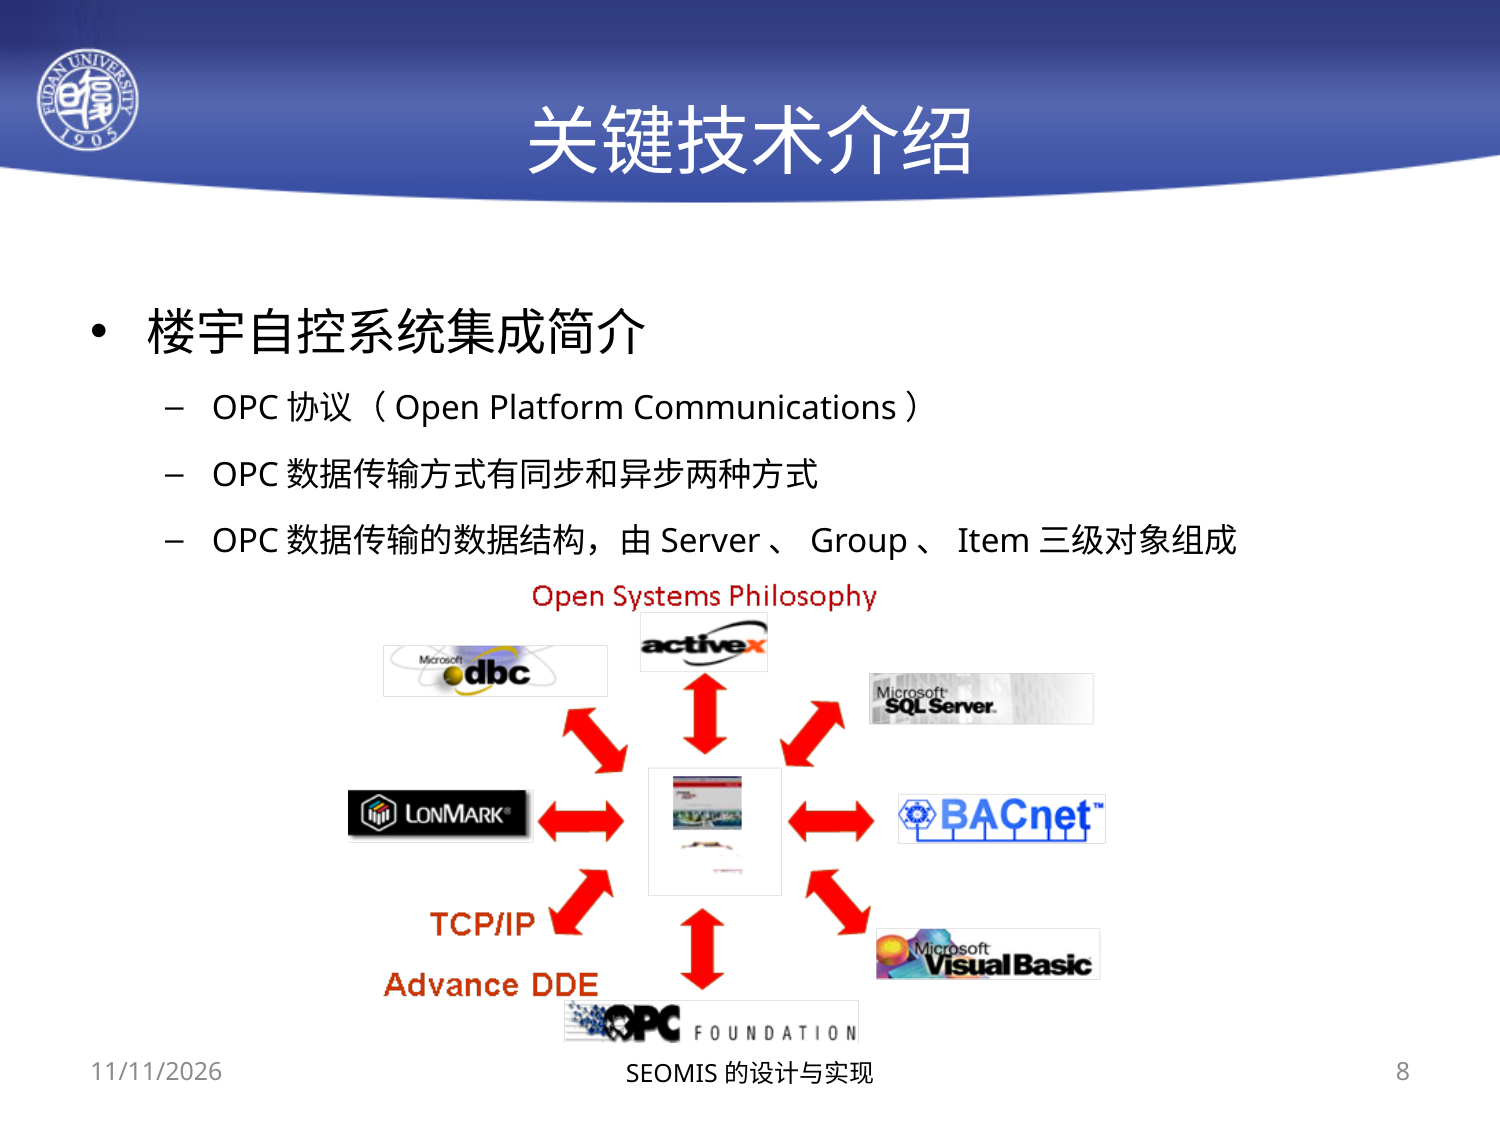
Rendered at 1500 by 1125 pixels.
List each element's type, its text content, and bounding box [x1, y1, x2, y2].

list 楼宇自控系统集成简介 OPC协议（Open Platform Communications） OPC数据传输方式有同步和异步两种方式 OPC数据传输的数据结构，由Server、Group、Item三级对象组成 [75, 262, 1425, 1005]
footer SEOMIS的设计与实现 [512, 1051, 988, 1103]
picture [348, 558, 1108, 1043]
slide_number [75, 1042, 425, 1103]
slide_number 8 [1074, 1042, 1425, 1103]
picture [0, 0, 1500, 211]
title 关键技术介绍 [75, 45, 1425, 233]
